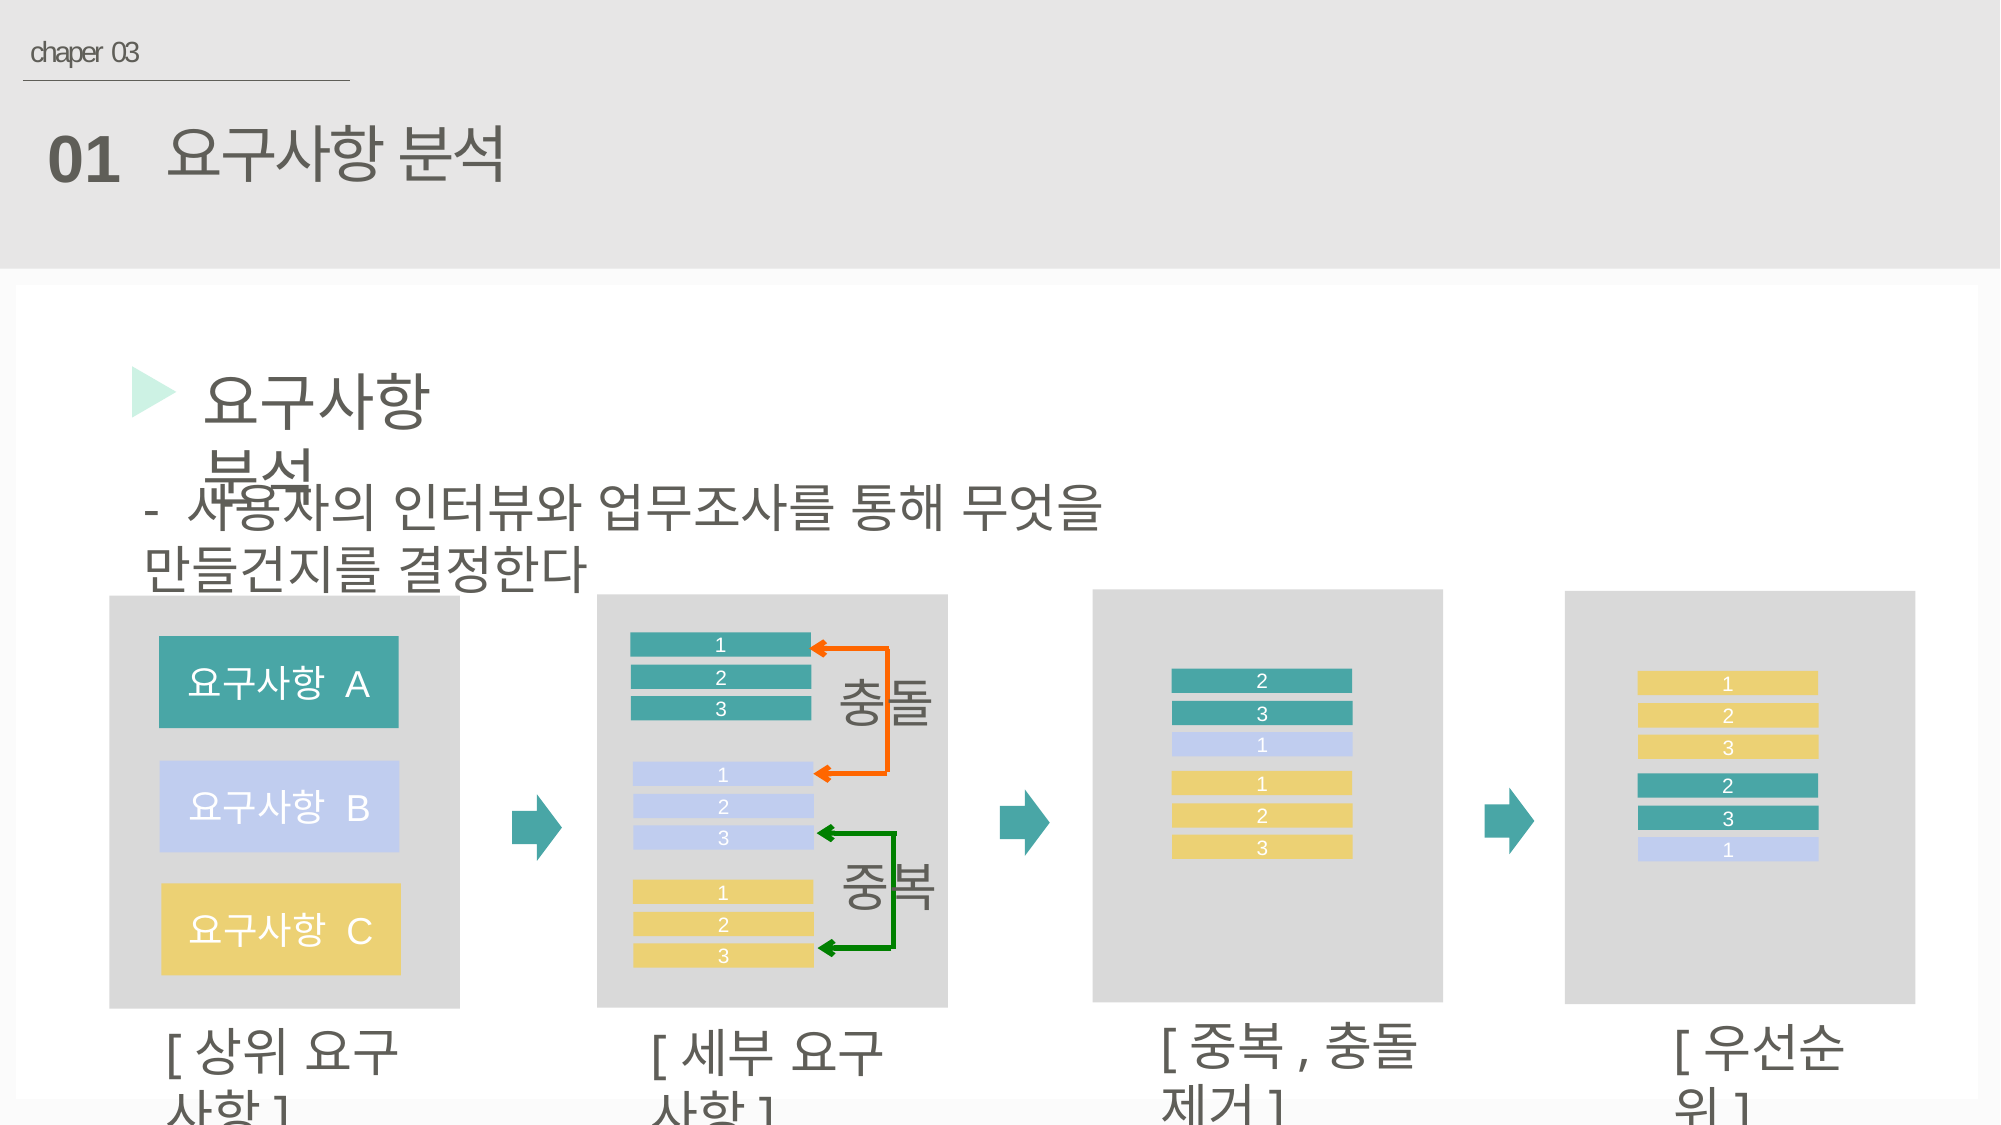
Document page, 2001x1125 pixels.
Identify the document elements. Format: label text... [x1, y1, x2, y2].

text_box [131, 364, 179, 420]
text_box 요구사항 분석 [187, 355, 463, 467]
text_box [596, 593, 949, 1009]
text_box [세부 요구 사항] [635, 1012, 928, 1125]
text_box 01 [32, 108, 137, 204]
text_box [우선순위] [1659, 1008, 1920, 1125]
text_box [중복,충돌 제거] [1145, 1005, 1465, 1125]
text_box 요구사항 C [160, 882, 402, 976]
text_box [632, 879, 814, 968]
text_box [상위 요구 사항] [150, 1011, 453, 1125]
text_box chaper 03 [15, 25, 156, 76]
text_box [1637, 670, 1819, 862]
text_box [630, 632, 812, 721]
text_box [108, 594, 461, 1010]
text_box [998, 786, 1052, 859]
text_box [16, 285, 1978, 1099]
text_box 요구사항 B [159, 759, 400, 853]
text_box 충돌 [824, 662, 1116, 740]
text_box - 사용자의 인터뷰와 업무조사를 통해 무엇을 만들건지를 결정한다 [129, 467, 1234, 608]
text_box [1483, 784, 1536, 858]
text_box 중복 [826, 847, 1119, 925]
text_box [632, 761, 814, 850]
text_box 요구사항 분석 [150, 107, 525, 198]
text_box 요구사항 A [158, 635, 400, 729]
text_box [1171, 668, 1353, 859]
text_box [511, 791, 564, 864]
text_box [1092, 588, 1444, 1003]
text_box [0, 0, 2000, 270]
text_box [1564, 590, 1916, 1005]
